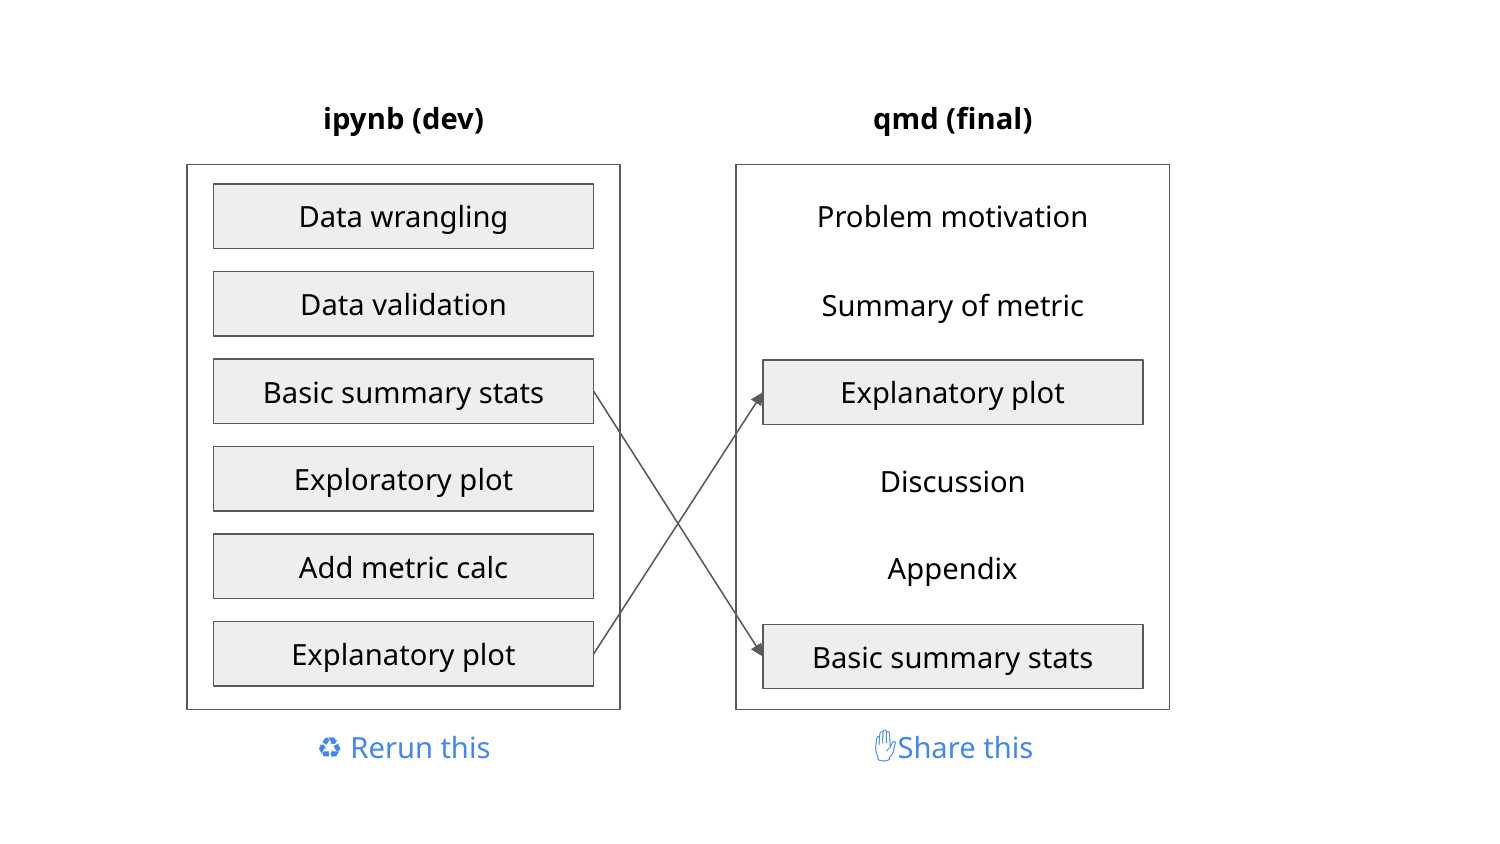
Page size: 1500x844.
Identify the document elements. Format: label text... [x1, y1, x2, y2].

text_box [593, 391, 764, 657]
text_box ipynb (dev) [187, 77, 621, 159]
text_box [187, 164, 621, 710]
text_box [736, 164, 1170, 710]
text_box Explanatory plot [213, 621, 594, 686]
text_box Basic summary stats [762, 624, 1143, 689]
text_box Data wrangling [213, 184, 594, 249]
text_box Problem motivation [762, 184, 1143, 249]
text_box Discussion [768, 448, 1143, 513]
text_box Basic summary stats [213, 359, 594, 424]
text_box qmd (final) [736, 77, 1170, 159]
text_box Add metric calc [213, 534, 587, 599]
text_box Summary of metric [762, 272, 1143, 337]
text_box ✋Share this [737, 721, 1171, 772]
text_box Explanatory plot [762, 360, 1143, 425]
text_box ♻ Rerun this [187, 721, 621, 772]
text_box Data validation [213, 271, 594, 336]
text_box Appendix [768, 536, 1143, 601]
text_box Exploratory plot [213, 446, 587, 511]
